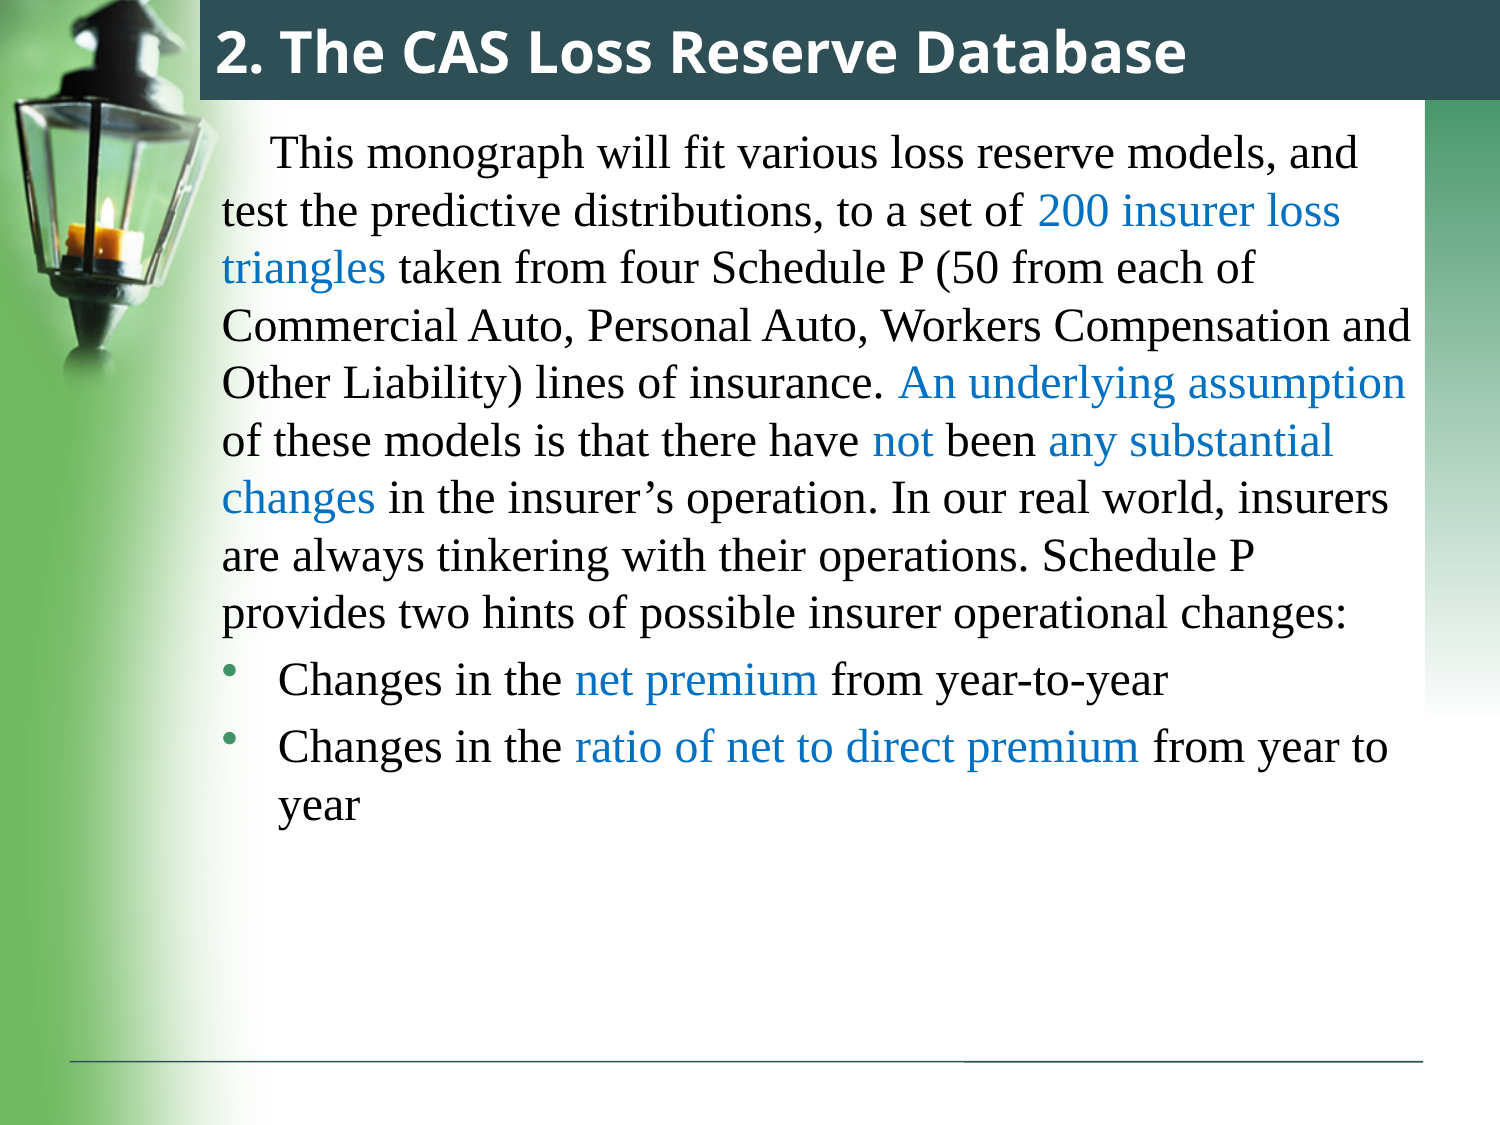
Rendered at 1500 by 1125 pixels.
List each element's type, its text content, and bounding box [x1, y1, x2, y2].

title 2. The CAS Loss Reserve Database [200, 0, 1500, 100]
list This monograph will fit various loss reserve models, and test the predictive distributions, to a set of 200 insurer loss triangles taken from four Schedule P (50 from each of Commercial Auto, Personal Auto, Workers Compensation and Other Liability) lines of insurance. An underlying assumption of these models is that there have not been any substantial changes in the insurer’s operation. In our real world, insurers are always tinkering with their operations. Schedule P provides two hints of possible insurer operational changes: Changes in the net premium from year-to-year Changes in the ratio of net to direct premium from year to year [206, 113, 1436, 1125]
picture [0, 0, 313, 1125]
